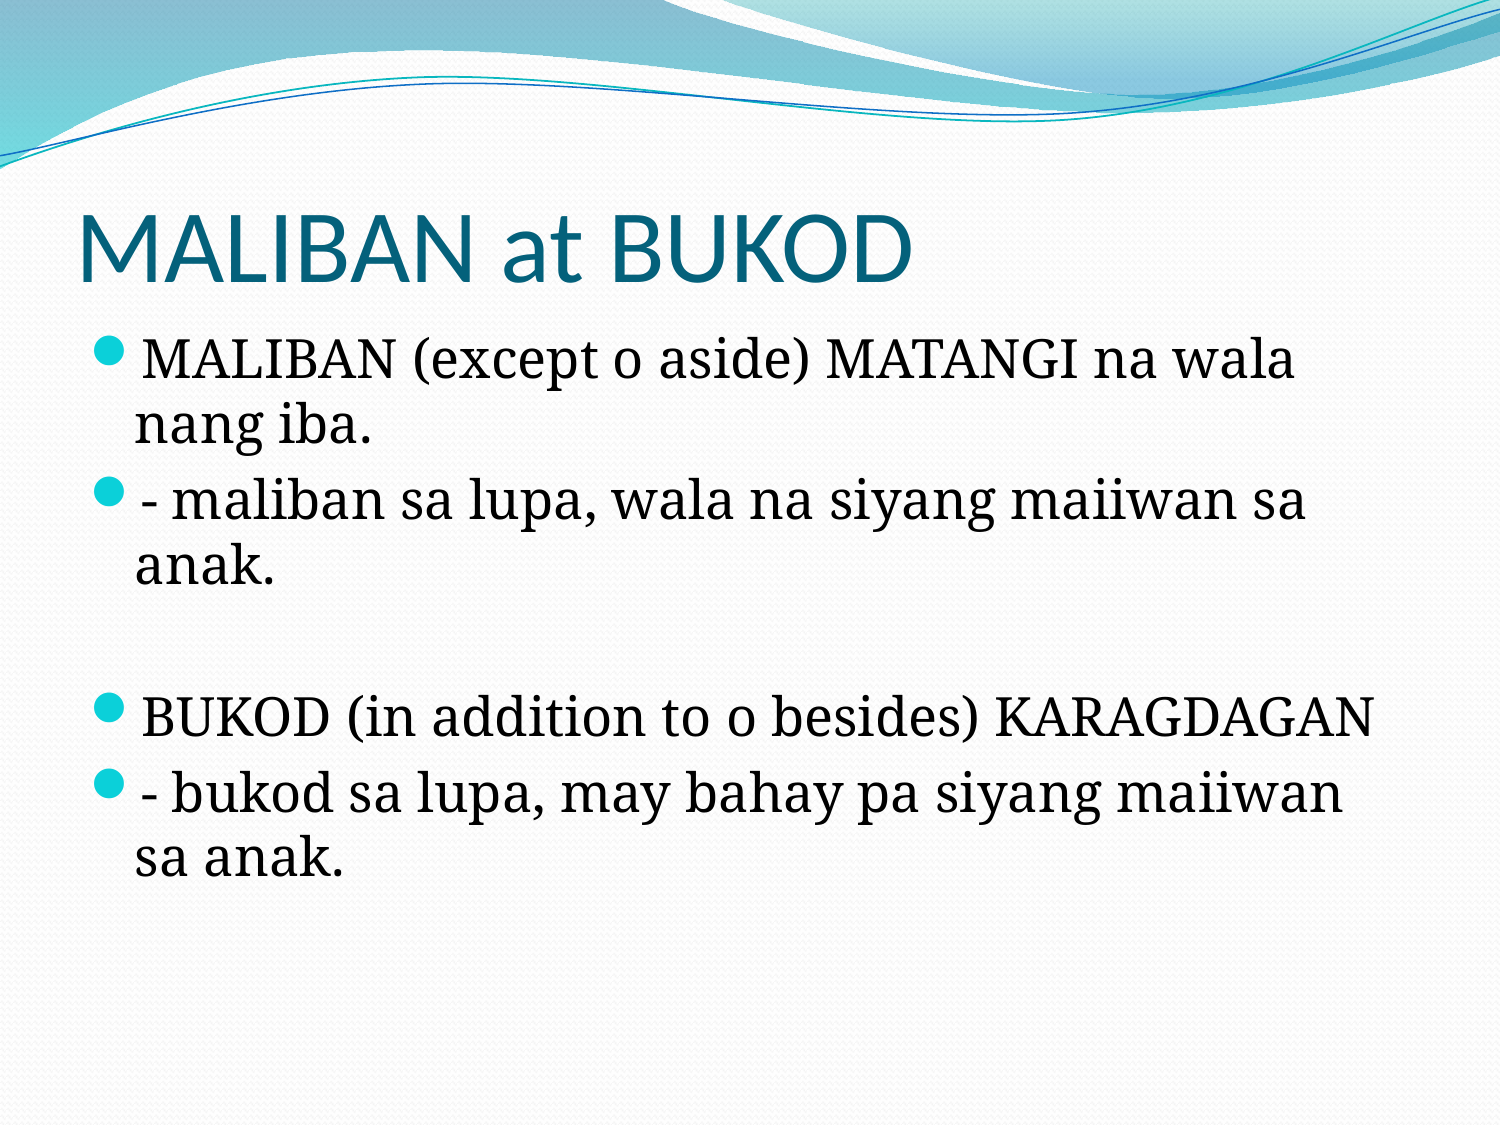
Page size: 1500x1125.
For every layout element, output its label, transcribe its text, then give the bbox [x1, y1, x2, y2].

list MALIBAN (except o aside) MATANGI na wala nang iba. - maliban sa lupa, wala na siyang maiiwan sa anak. BUKOD (in addition to o besides) KARAGDAGAN - bukod sa lupa, may bahay pa siyang maiiwan sa anak. [75, 317, 1425, 1038]
title MALIBAN at BUKOD [75, 115, 1425, 303]
